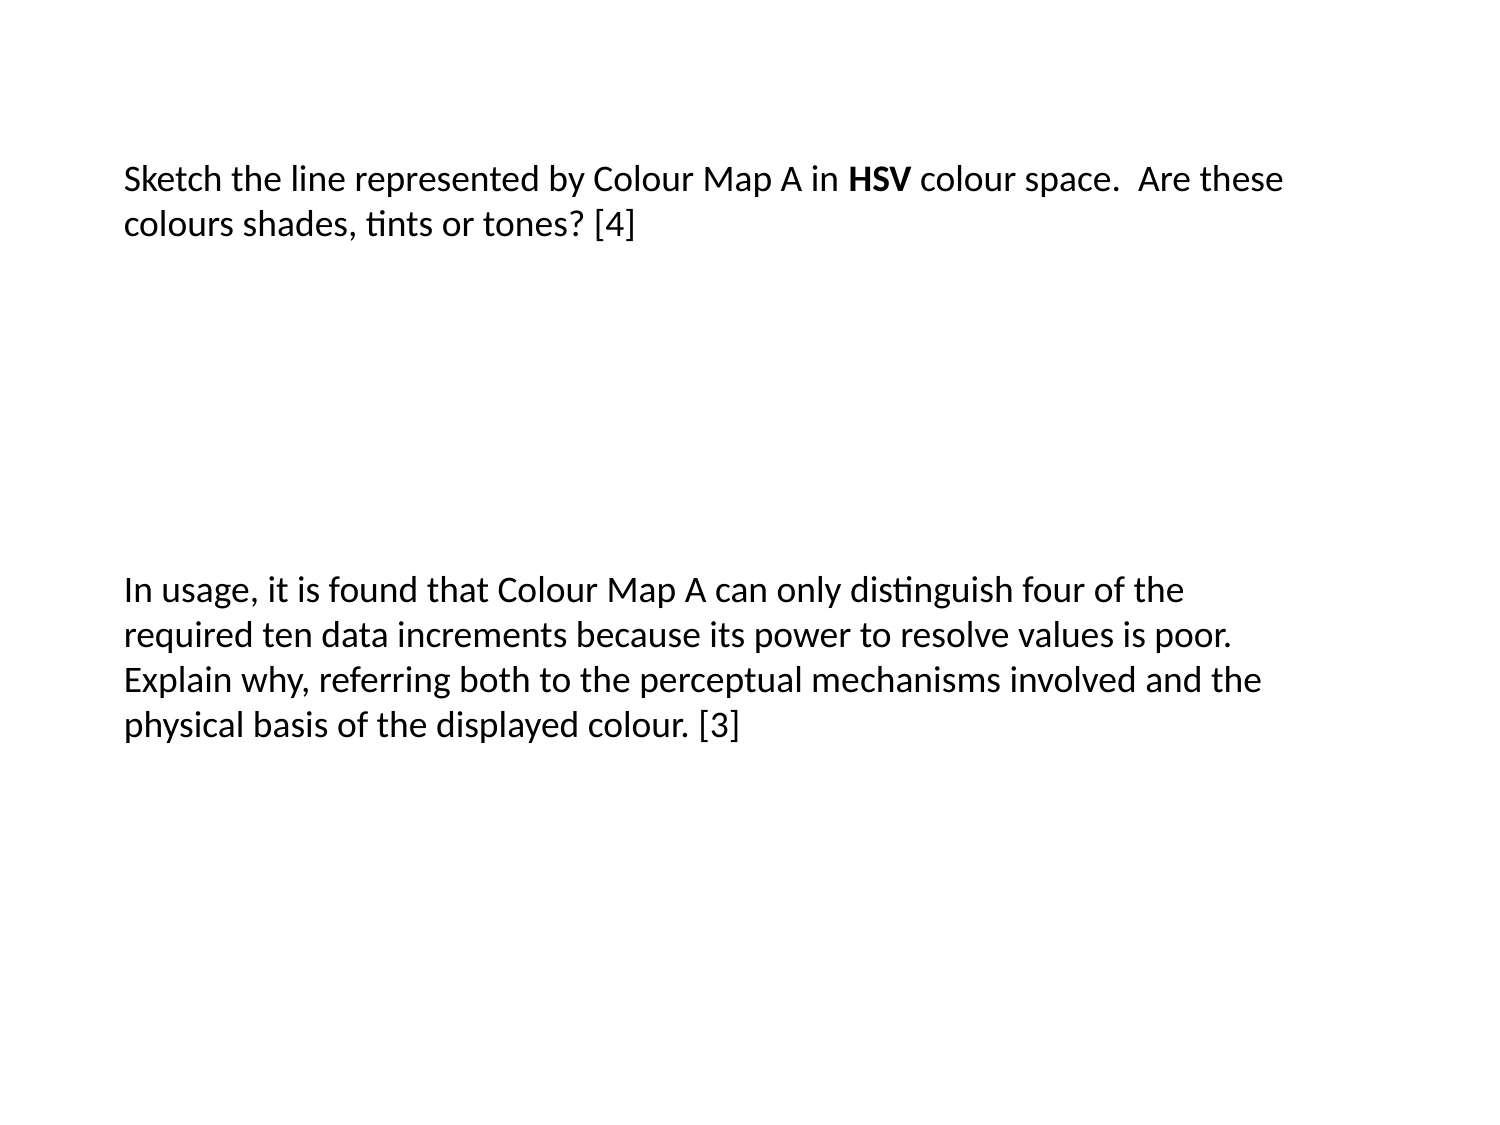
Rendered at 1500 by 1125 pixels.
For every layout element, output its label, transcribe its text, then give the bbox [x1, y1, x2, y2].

text_box Sketch the line represented by Colour Map A in HSV colour space. Are these colours shades, tints or tones? [4] [109, 146, 1337, 252]
text_box In usage, it is found that Colour Map A can only distinguish four of the required ten data increments because its power to resolve values is poor. Explain why, referring both to the perceptual mechanisms involved and the physical basis of the displayed colour. [3] [109, 557, 1337, 1068]
